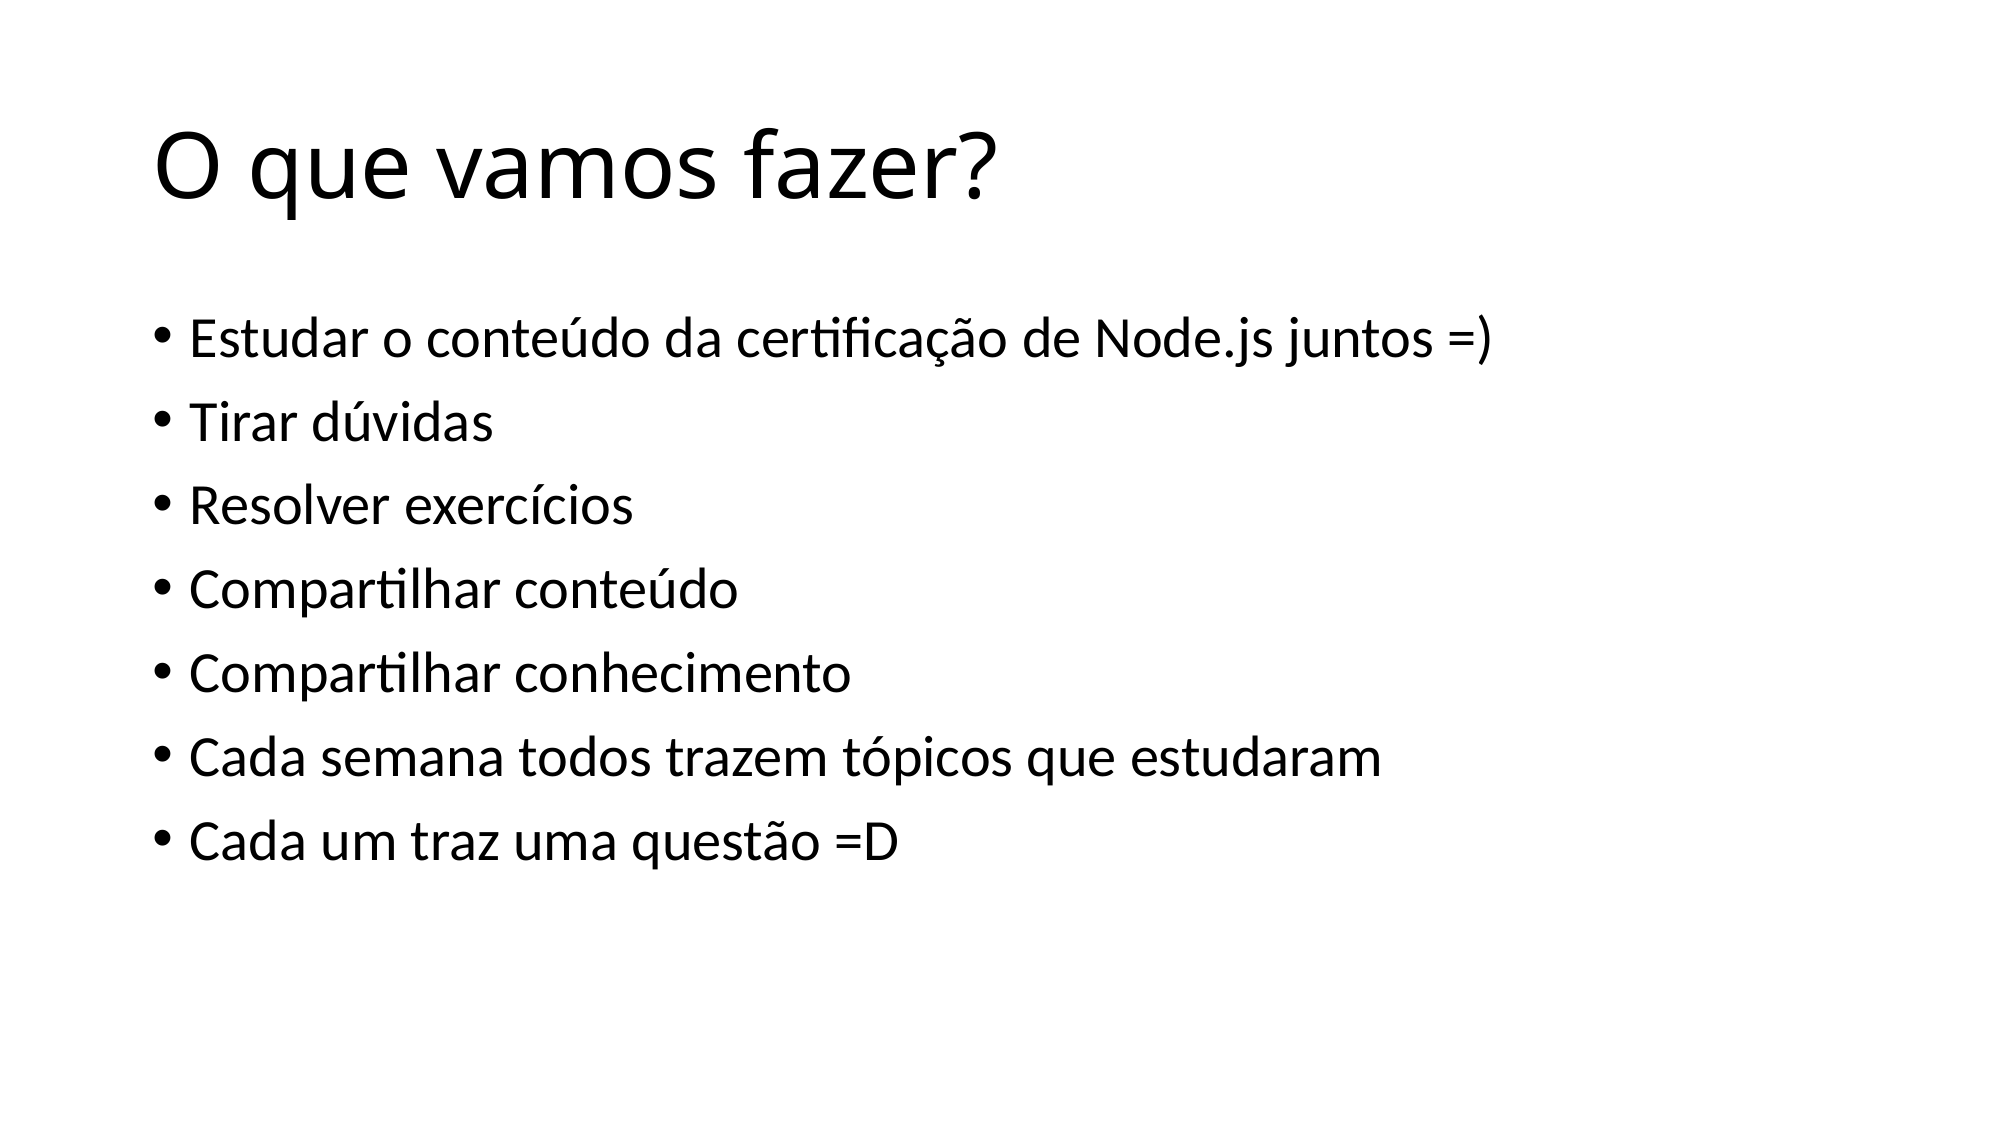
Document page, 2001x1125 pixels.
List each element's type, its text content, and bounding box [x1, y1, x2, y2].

title O que vamos fazer? [137, 59, 1863, 278]
list Estudar o conteúdo da certificação de Node.js juntos =) Tirar dúvidas Resolver exercícios Compartilhar conteúdo Compartilhar conhecimento Cada semana todos trazem tópicos que estudaram Cada um traz uma questão =D [137, 299, 1863, 1014]
